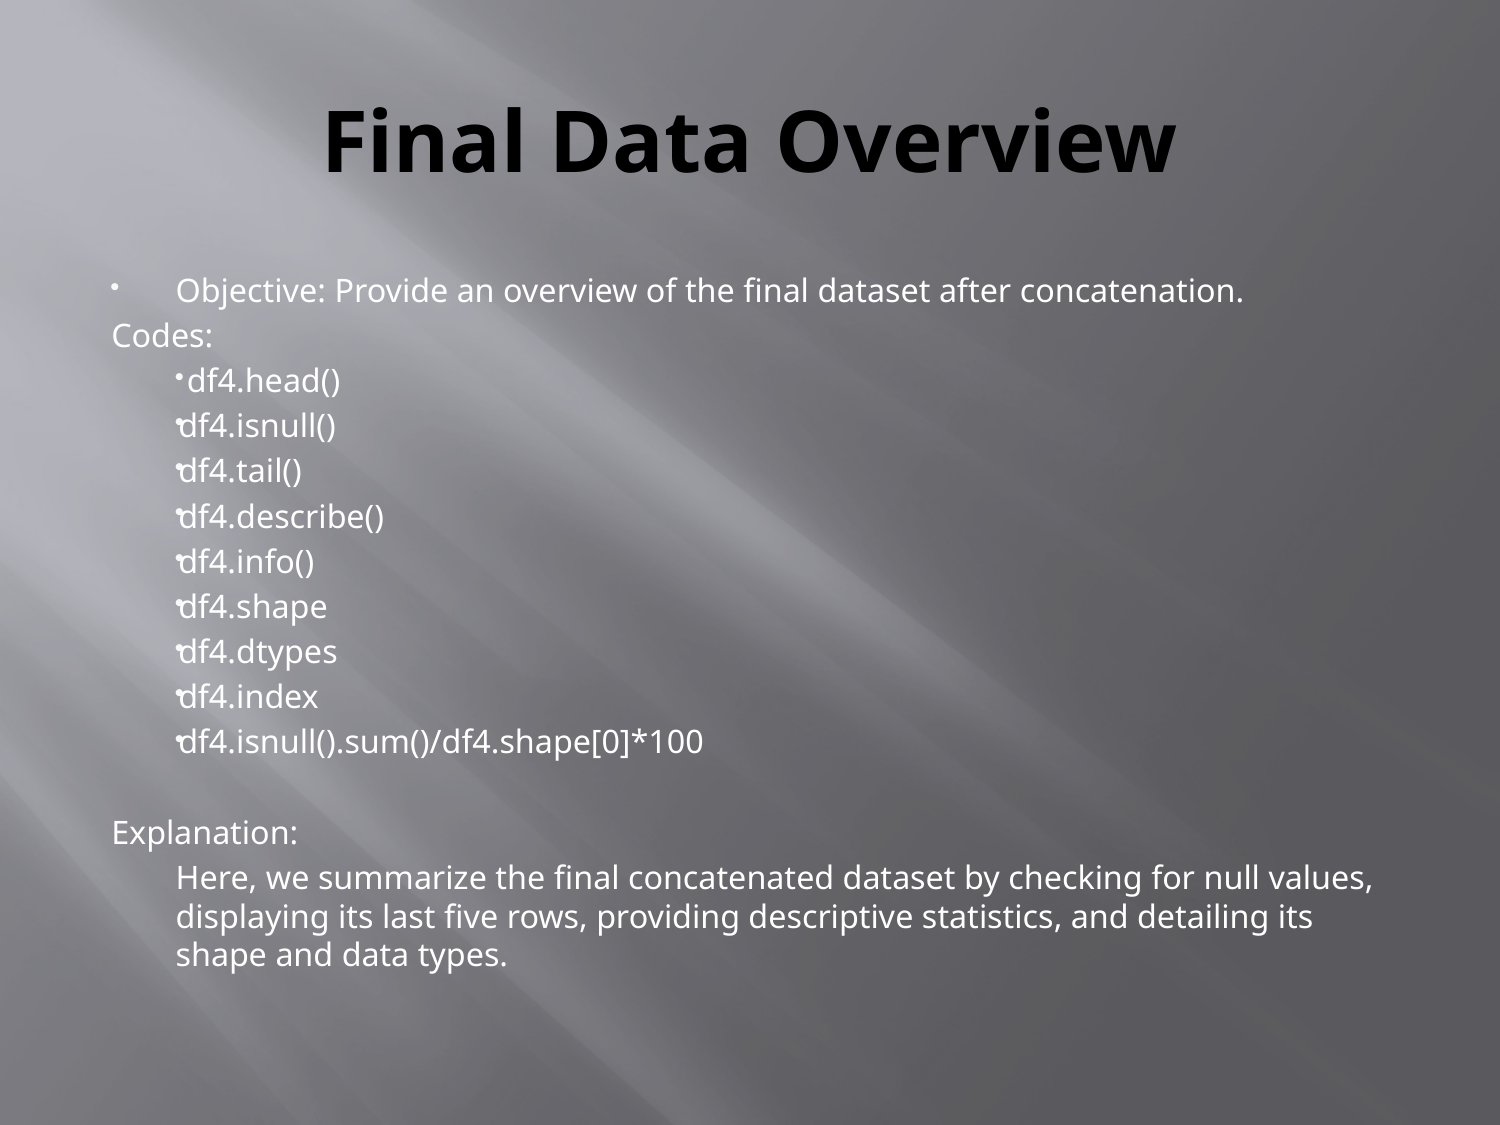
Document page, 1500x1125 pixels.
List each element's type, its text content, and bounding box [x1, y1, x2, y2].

title Final Data Overview [75, 45, 1425, 233]
list Objective: Provide an overview of the final dataset after concatenation. Codes: df4.head() df4.isnull() df4.tail() df4.describe() df4.info() df4.shape df4.dtypes df4.index df4.isnull().sum()/df4.shape[0]*100 Explanation: Here, we summarize the final concatenated dataset by checking for null values, displaying its last five rows, providing descriptive statistics, and detailing its shape and data types. [75, 262, 1425, 1035]
